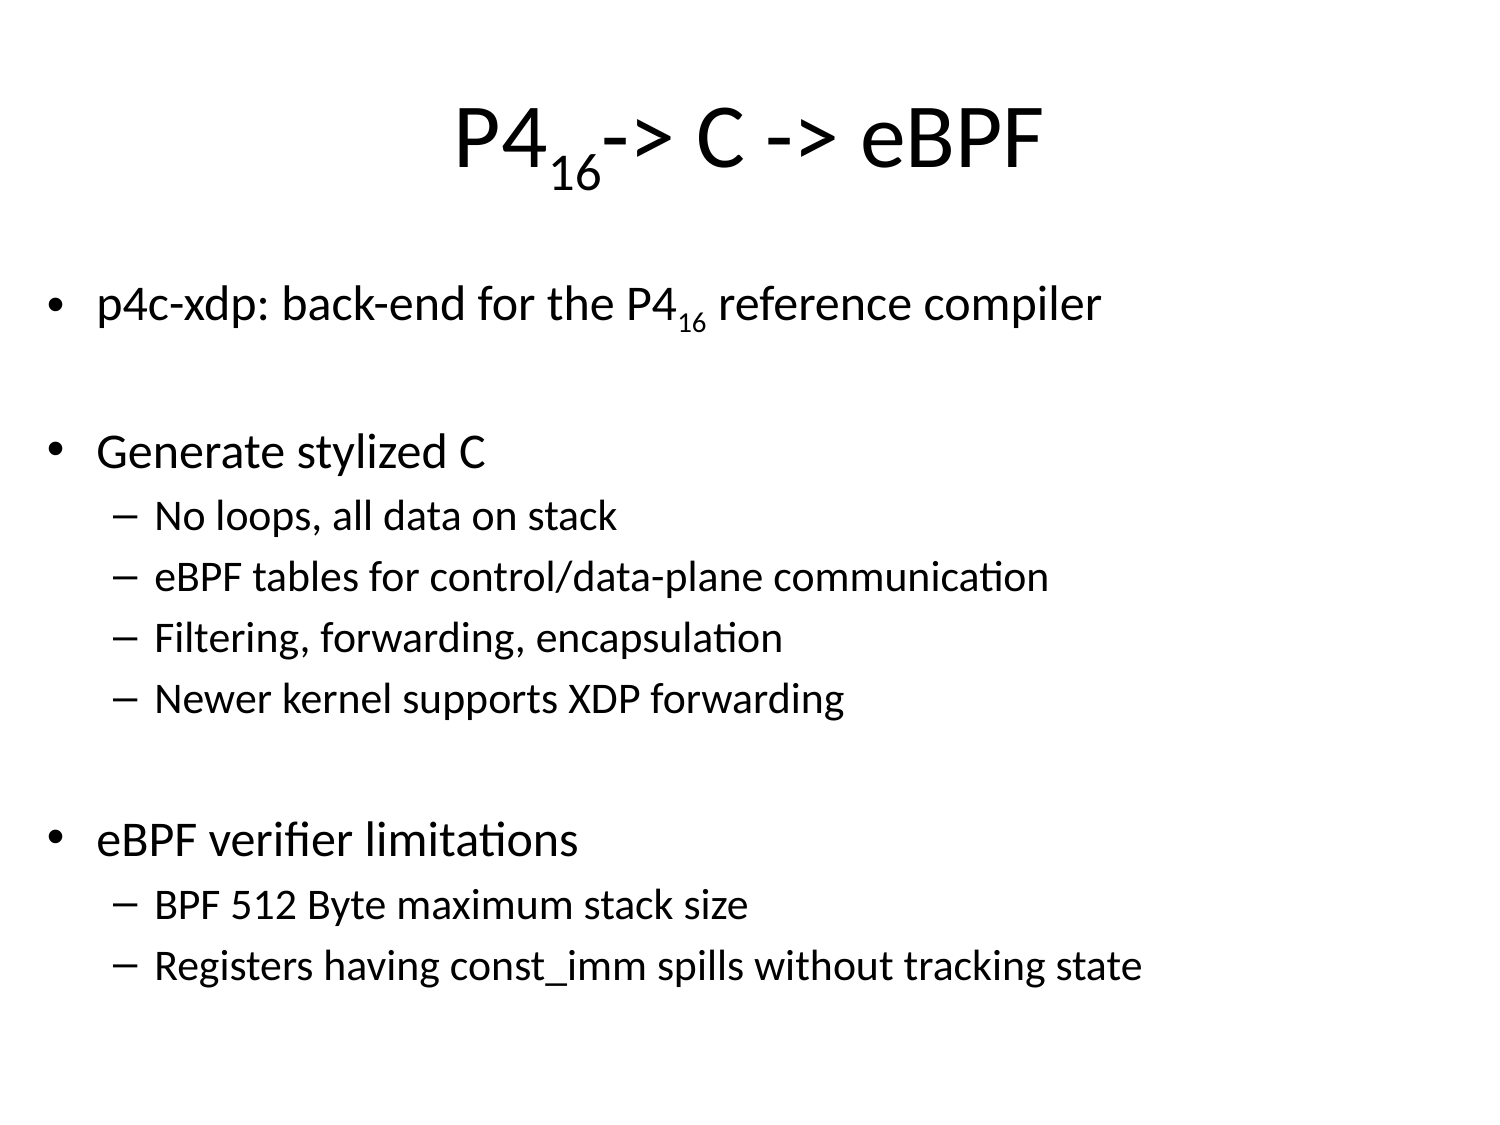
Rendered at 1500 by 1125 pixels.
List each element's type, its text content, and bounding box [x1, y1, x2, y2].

title P416-> C -> eBPF [75, 45, 1425, 233]
list p4c-xdp: back-end for the P416 reference compiler Generate stylized C No loops, all data on stack eBPF tables for control/data-plane communication Filtering, forwarding, encapsulation Newer kernel supports XDP forwarding eBPF verifier limitations BPF 512 Byte maximum stack size Registers having const_imm spills without tracking state [31, 262, 1485, 1005]
